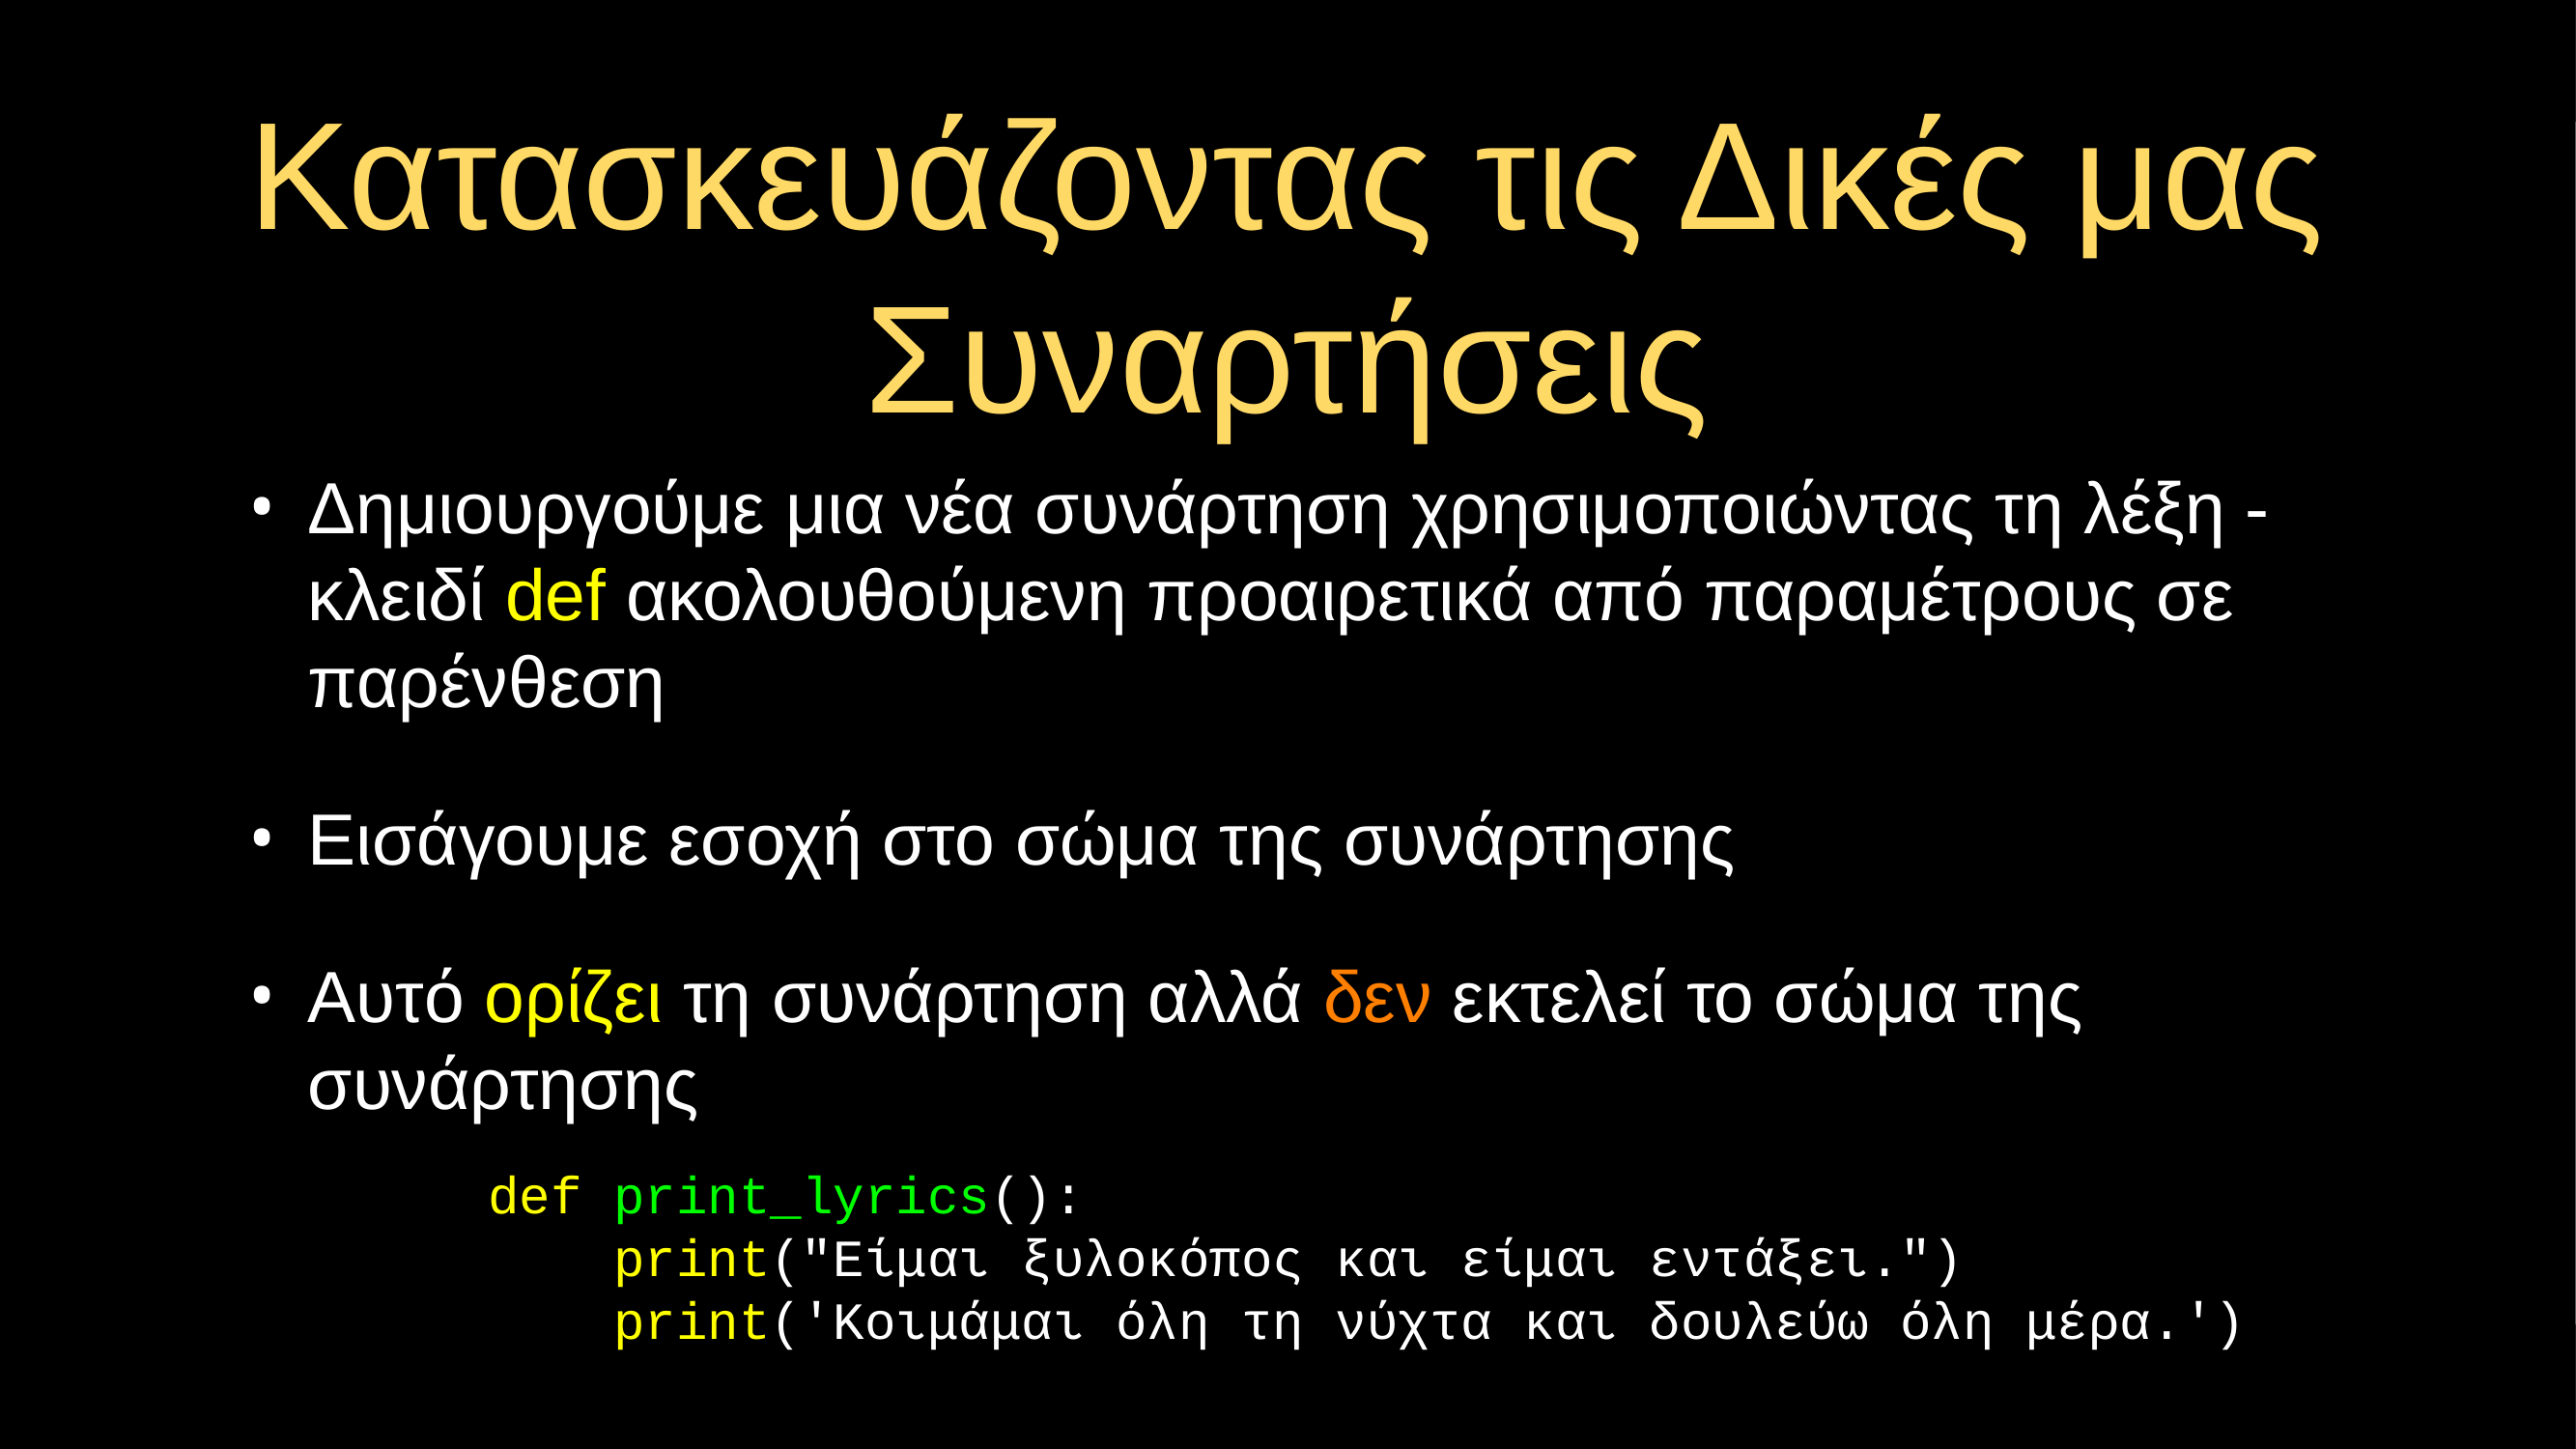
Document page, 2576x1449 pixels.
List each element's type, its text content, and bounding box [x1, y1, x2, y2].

title Κατασκευάζοντας τις Δικές μας Συναρτήσεις [183, 122, 2391, 398]
list Δημιουργούμε μια νέα συνάρτηση χρησιμοποιώντας τη λέξη -κλειδί def ακολουθούμενη προαιρετικά από παραμέτρους σε παρένθεση Εισάγουμε εσοχή στο σώμα της συνάρτησης Αυτό ορίζει τη συνάρτηση αλλά δεν εκτελεί το σώμα της συνάρτησης [183, 497, 2391, 1088]
text_box def print_lyrics(): print("Είμαι ξυλοκόπος και είμαι εντάξει.") print('Κοιμάμαι όλη τη νύχτα και δουλεύω όλη μέρα.') [488, 1123, 2275, 1387]
